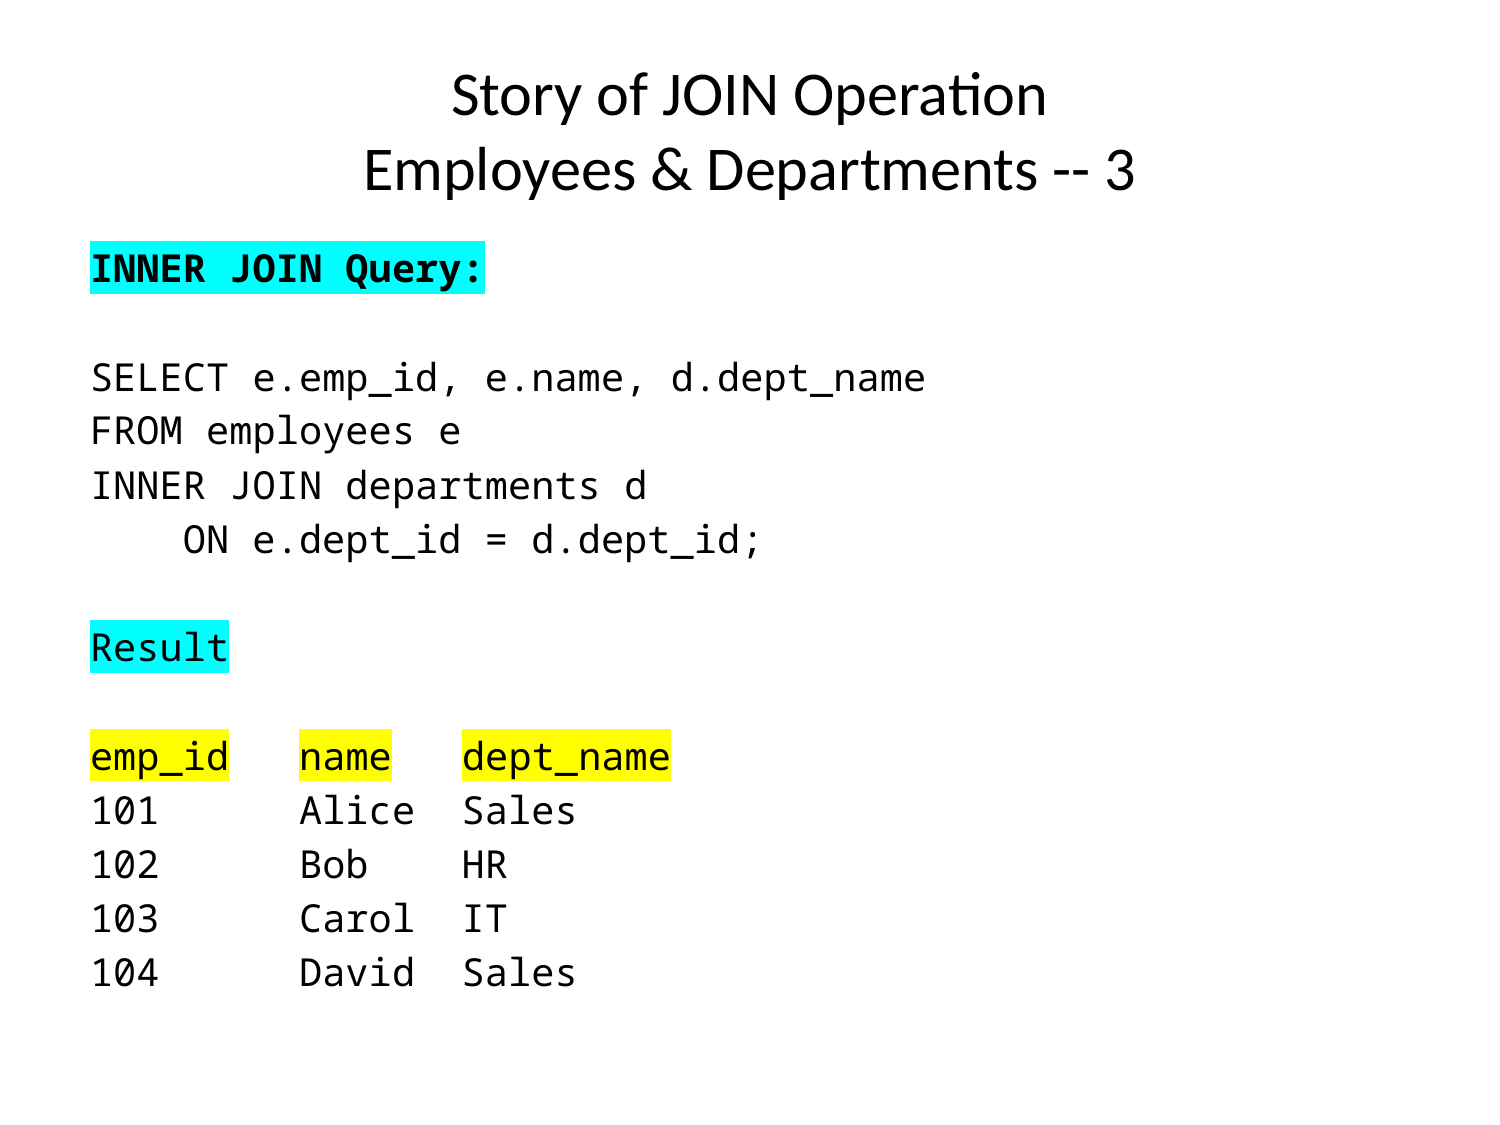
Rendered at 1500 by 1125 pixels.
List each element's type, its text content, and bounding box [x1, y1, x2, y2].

title Story of JOIN Operation Employees & Departments -- 3 [75, 45, 1425, 212]
list INNER JOIN Query: SELECT e.emp_id, e.name, d.dept_name FROM employees e INNER JOIN departments d ON e.dept_id = d.dept_id; Result emp_id name dept_name 101 Alice Sales 102 Bob HR 103 Carol IT 104 David Sales [75, 236, 1425, 1005]
